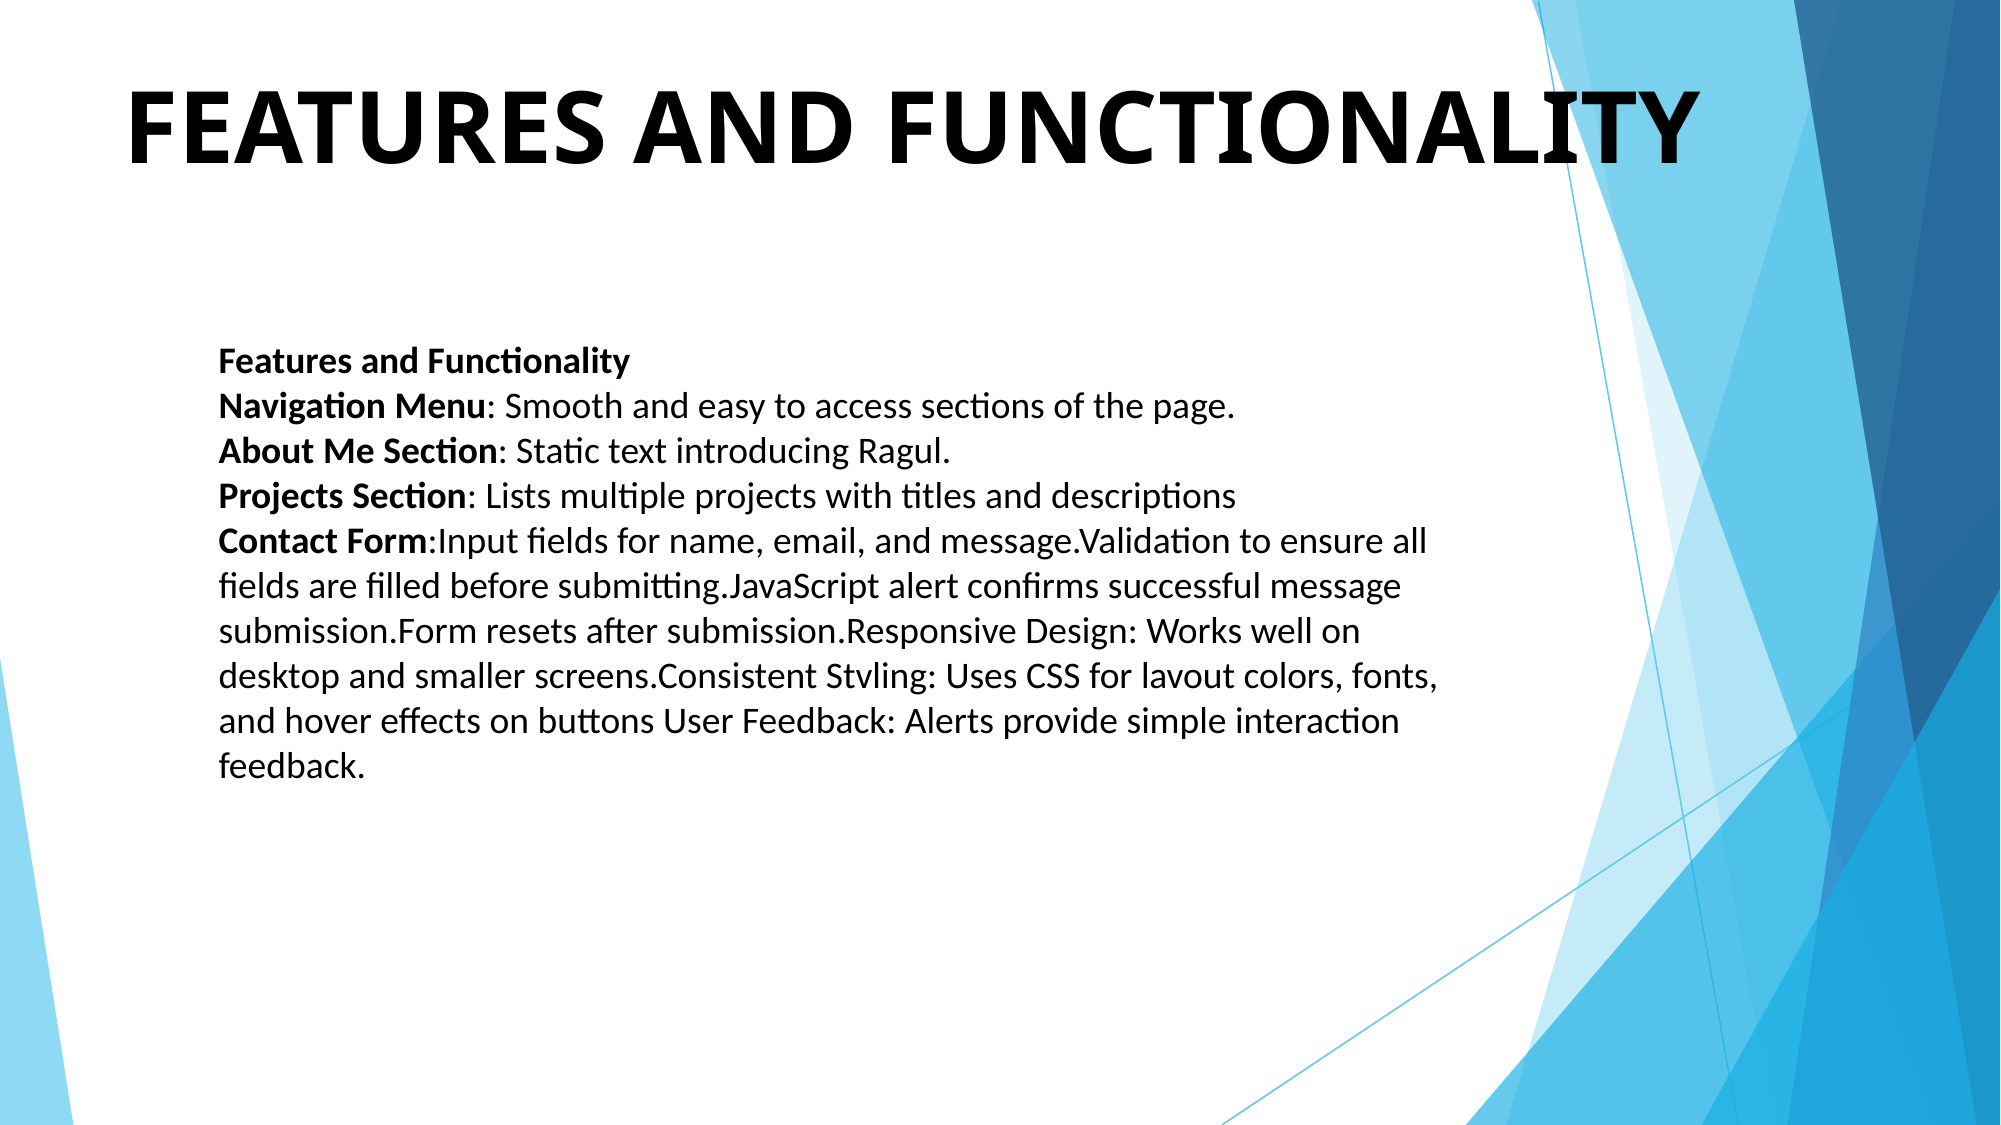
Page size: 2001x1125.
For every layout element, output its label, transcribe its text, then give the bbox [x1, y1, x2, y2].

text_box Features and Functionality Navigation Menu: Smooth and easy to access sections of the page. About Me Section: Static text introducing Ragul. Projects Section: Lists multiple projects with titles and descriptions Contact Form:Input fields for name, email, and message.Validation to ensure all fields are filled before submitting.JavaScript alert confirms successful message submission.Form resets after submission.Responsive Design: Works well on desktop and smaller screens.Consistent Stvling: Uses CSS for lavout colors, fonts, and hover effects on buttons User Feedback: Alerts provide simple interaction feedback. [203, 329, 1501, 794]
title FEATURES AND FUNCTIONALITY [123, 63, 1877, 188]
